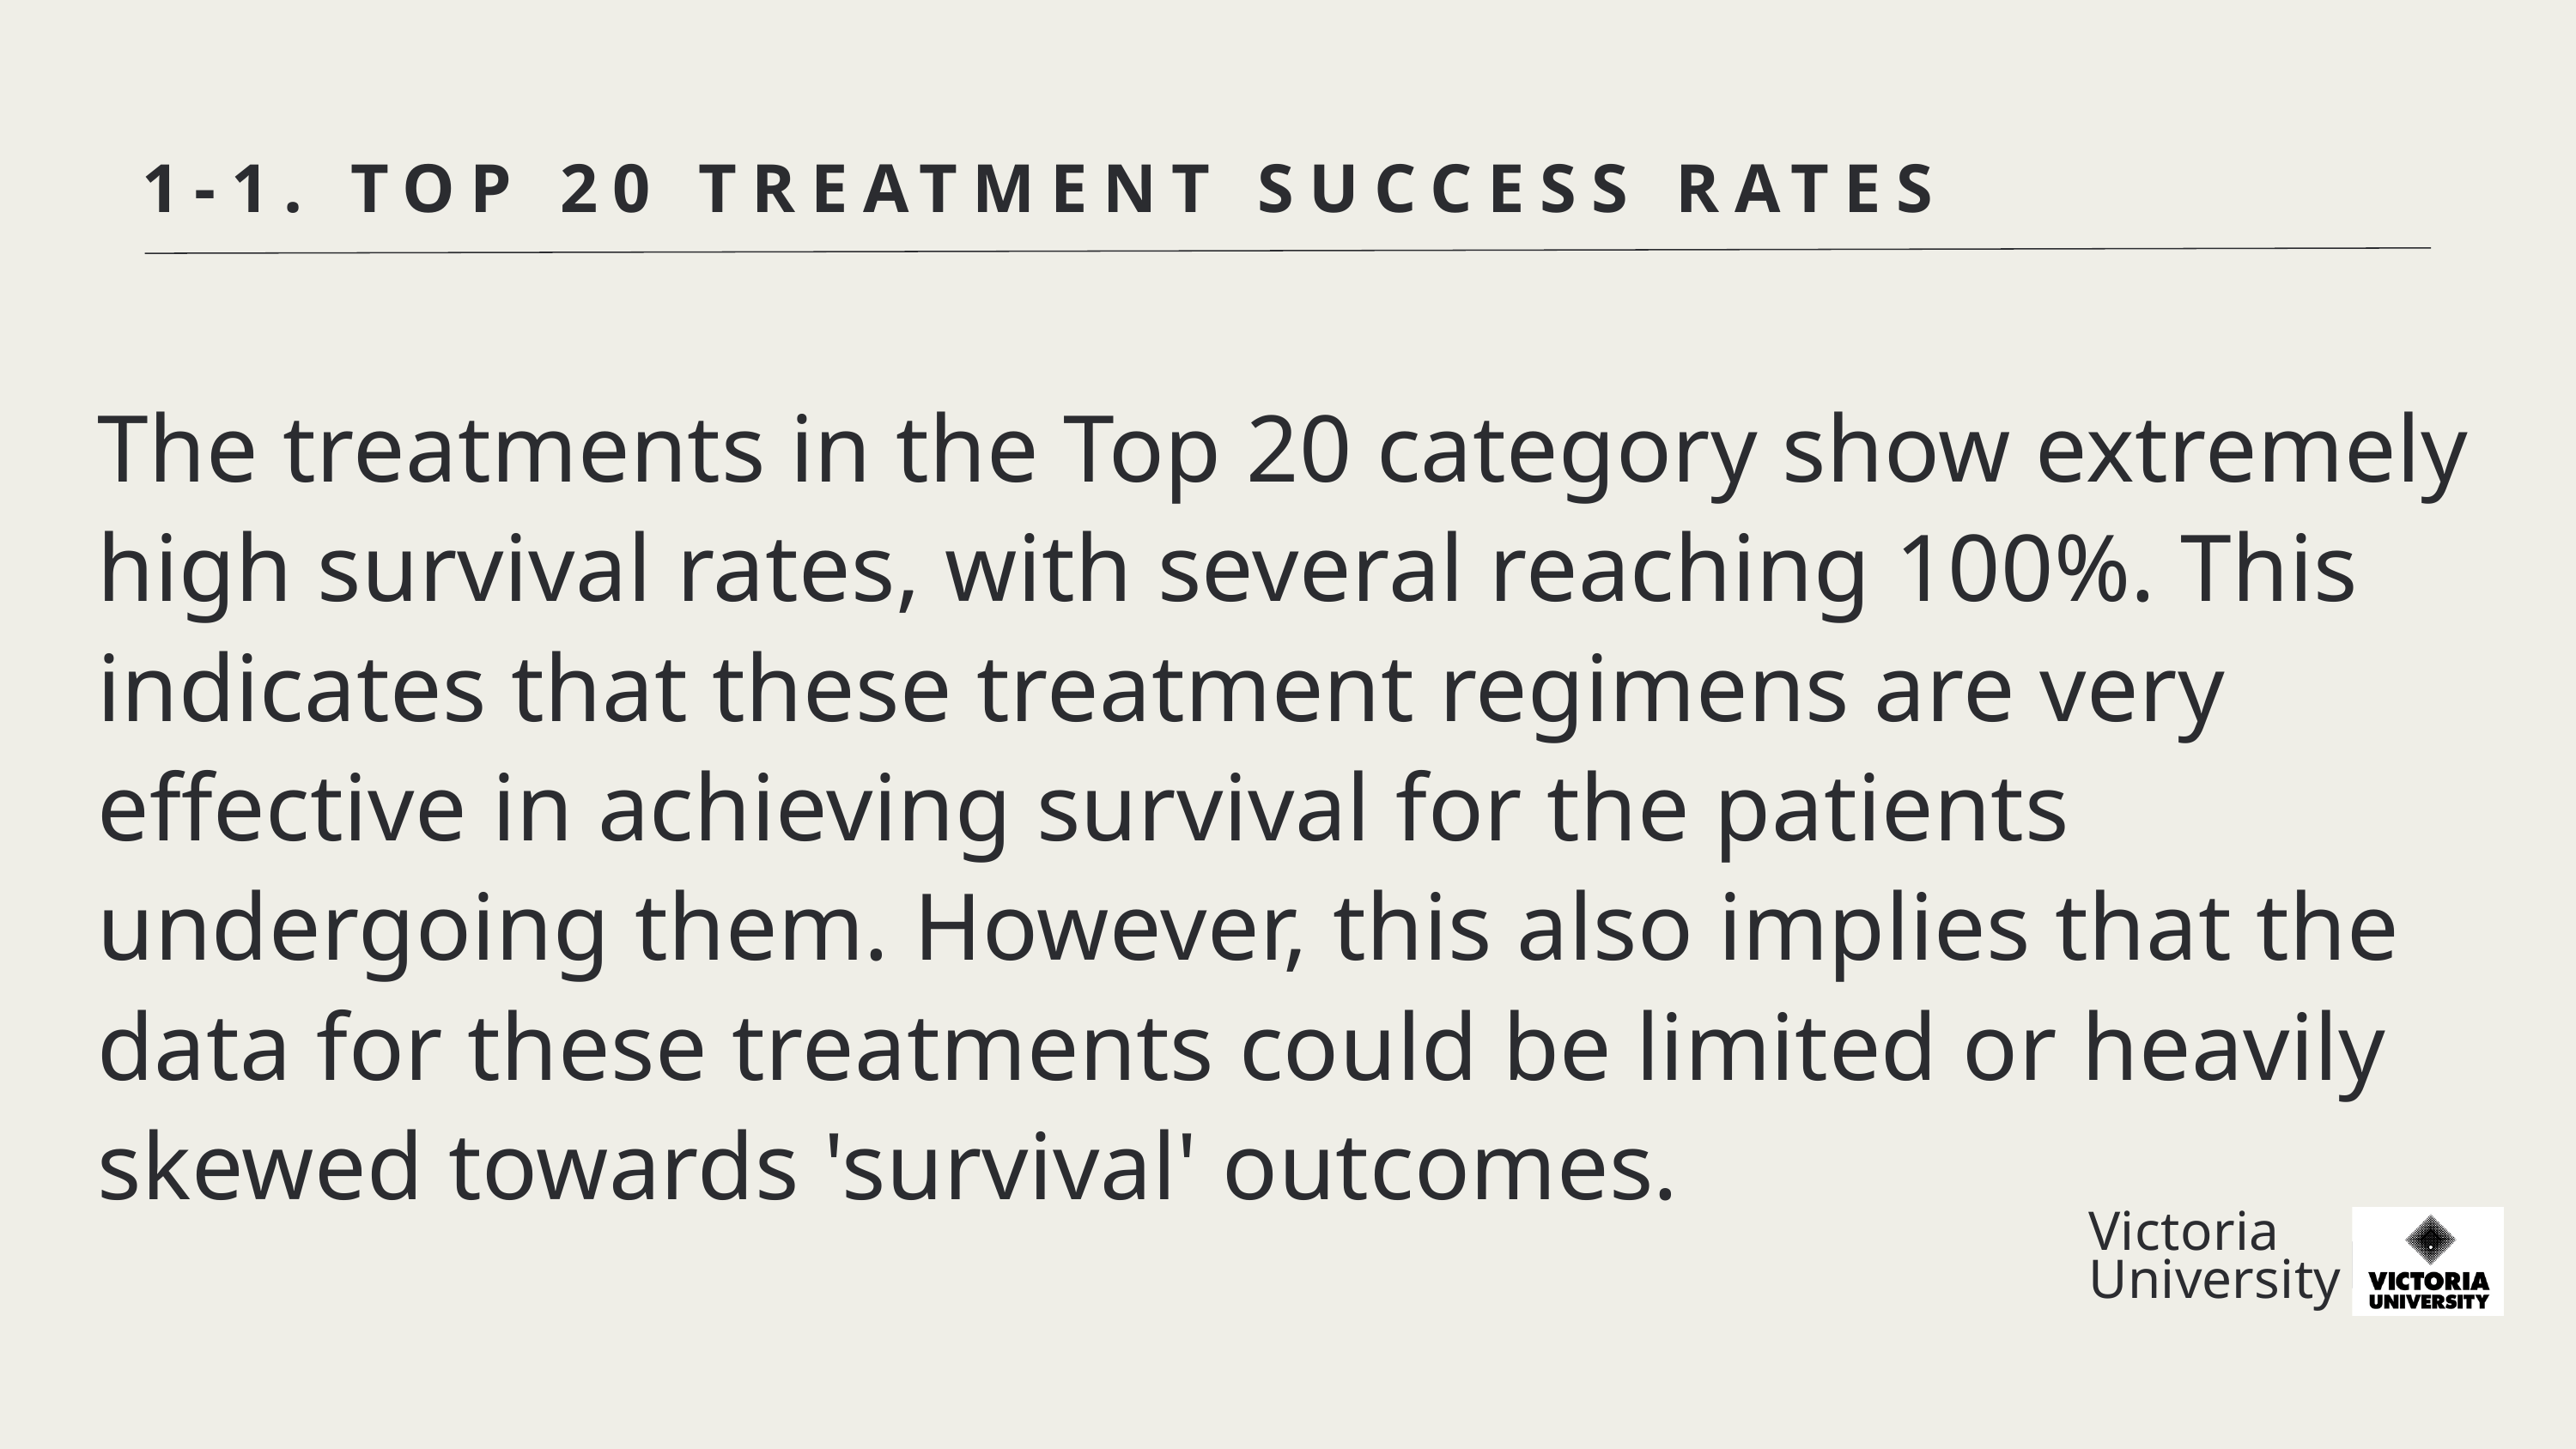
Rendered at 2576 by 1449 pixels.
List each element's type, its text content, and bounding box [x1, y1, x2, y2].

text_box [2088, 1203, 2505, 1316]
text_box 1-1. TOP 20 TREATMENT SUCCESS RATES [142, 132, 2428, 226]
text_box The treatments in the Top 20 category show extremely high survival rates, with several reaching 100%. This indicates that these treatment regimens are very effective in achieving survival for the patients undergoing them. However, this also implies that the data for these treatments could be limited or heavily skewed towards 'survival' outcomes. [97, 379, 2576, 1219]
